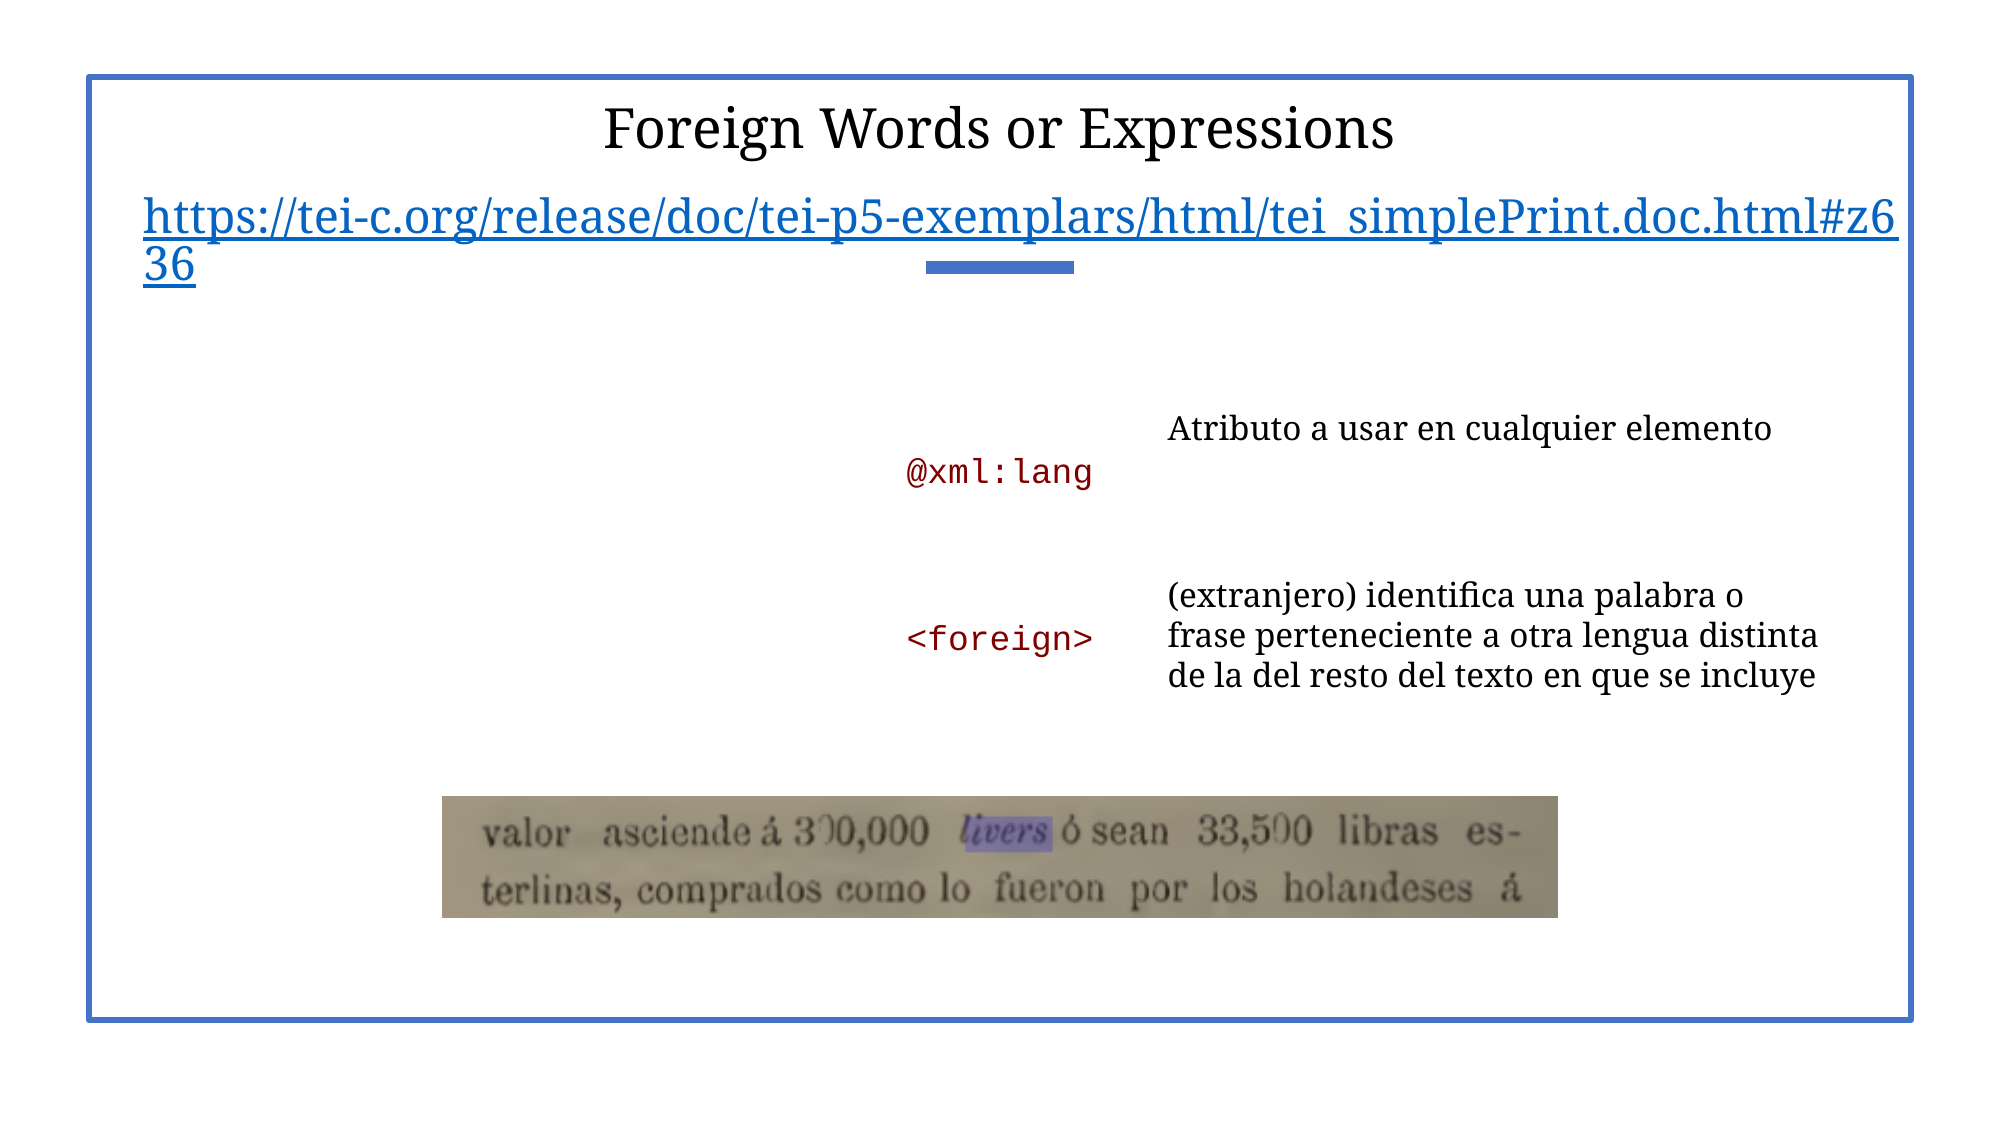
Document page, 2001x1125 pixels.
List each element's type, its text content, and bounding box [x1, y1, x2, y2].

text_box Atributo a usar en cualquier elemento [1147, 387, 1847, 496]
text_box https://tei-c.org/release/doc/tei-p5-exemplars/html/tei_simplePrint.doc.html#z636 [123, 166, 1921, 401]
text_box (extranjero) identifica una palabra o frase perteneciente a otra lengua distinta de la del resto del texto en que se incluye [1147, 553, 1847, 663]
text_box @xml:lang [825, 387, 1147, 469]
title Foreign Words or Expressions [0, 0, 2000, 181]
text_box <foreign> [825, 553, 1147, 636]
picture [442, 796, 1558, 918]
